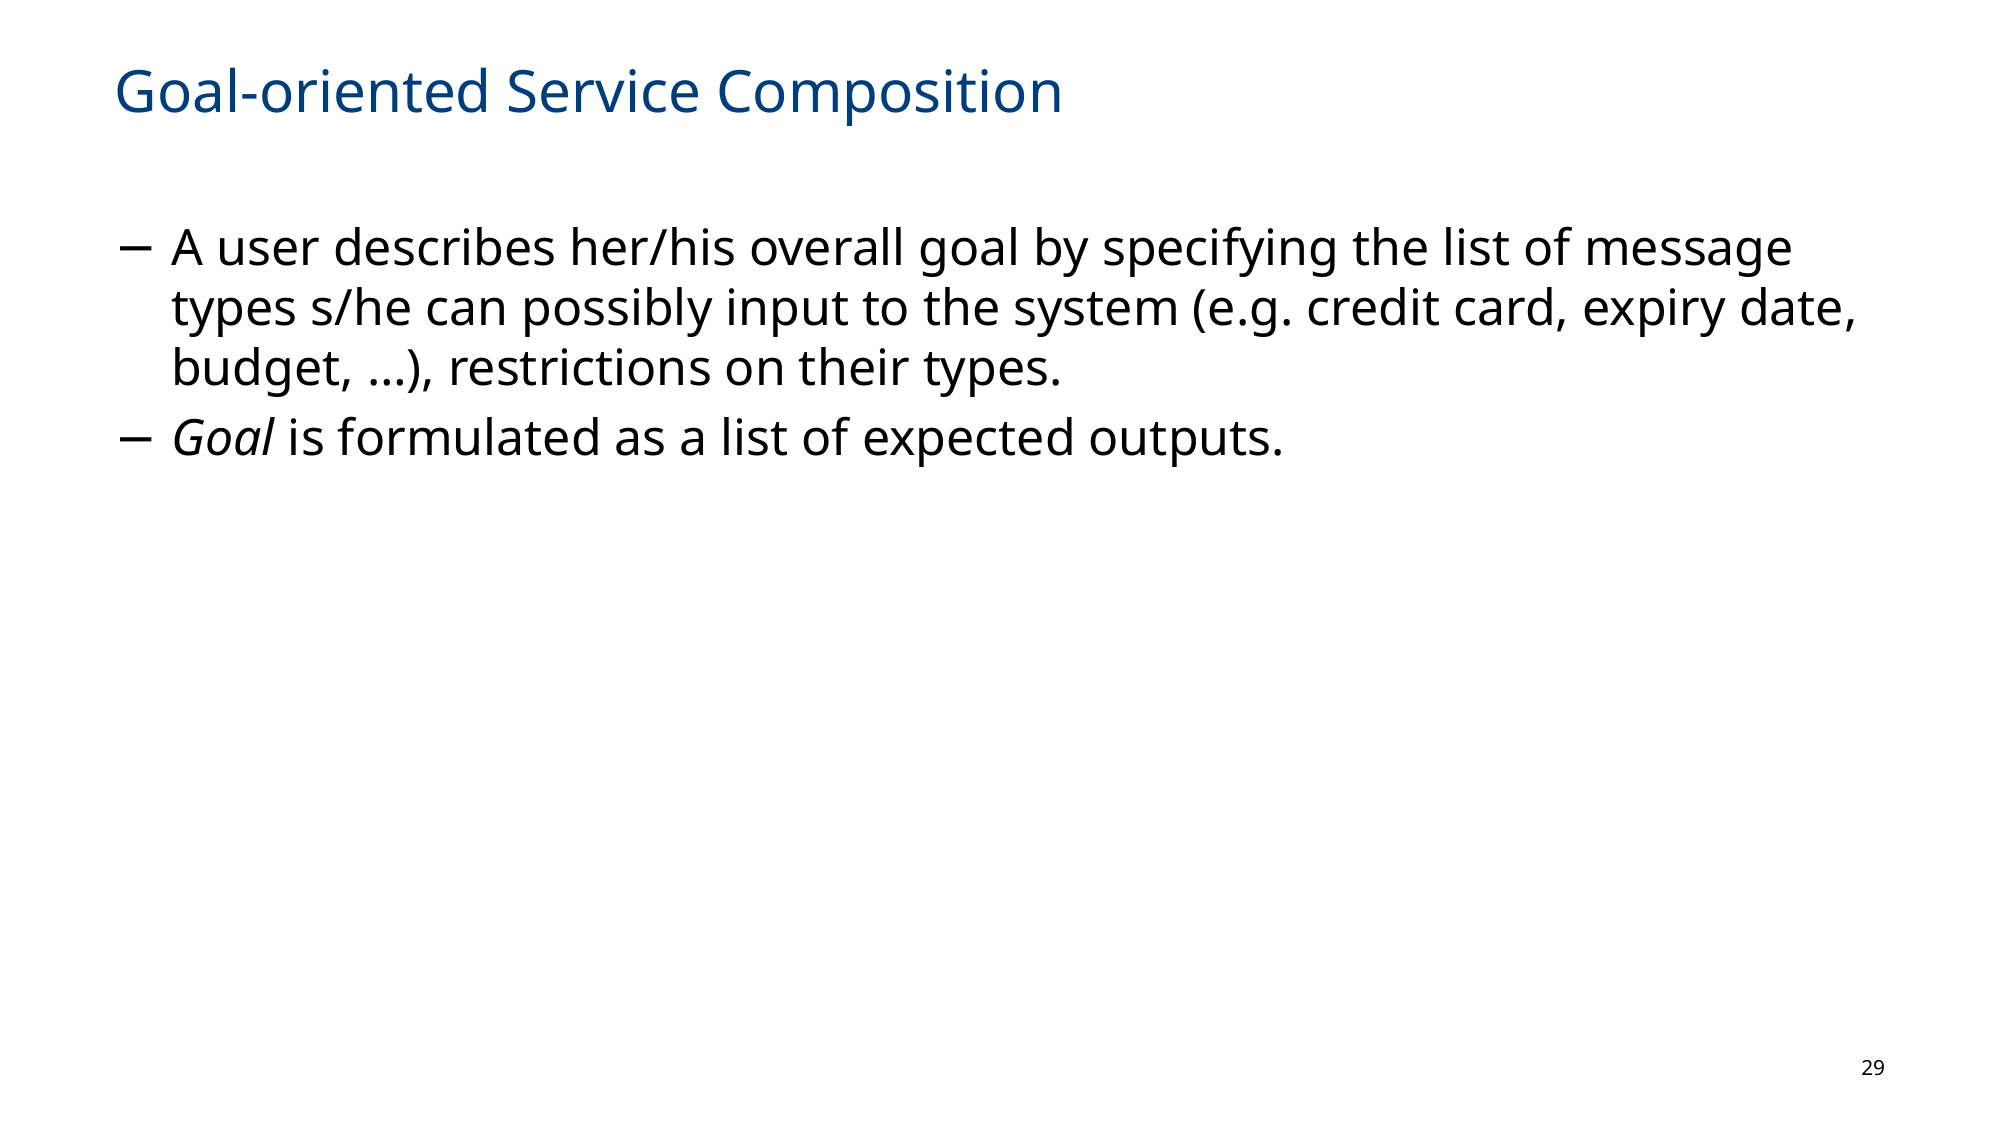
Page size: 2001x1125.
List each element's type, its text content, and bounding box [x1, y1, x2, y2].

list A user describes her/his overall goal by specifying the list of message types s/he can possibly input to the system (e.g. credit card, expiry date, budget, …), restrictions on their types. Goal is formulated as a list of expected outputs. [99, 208, 1900, 1024]
title Goal-oriented Service Composition [99, 0, 1900, 184]
slide_number 29 [1433, 1046, 1901, 1103]
